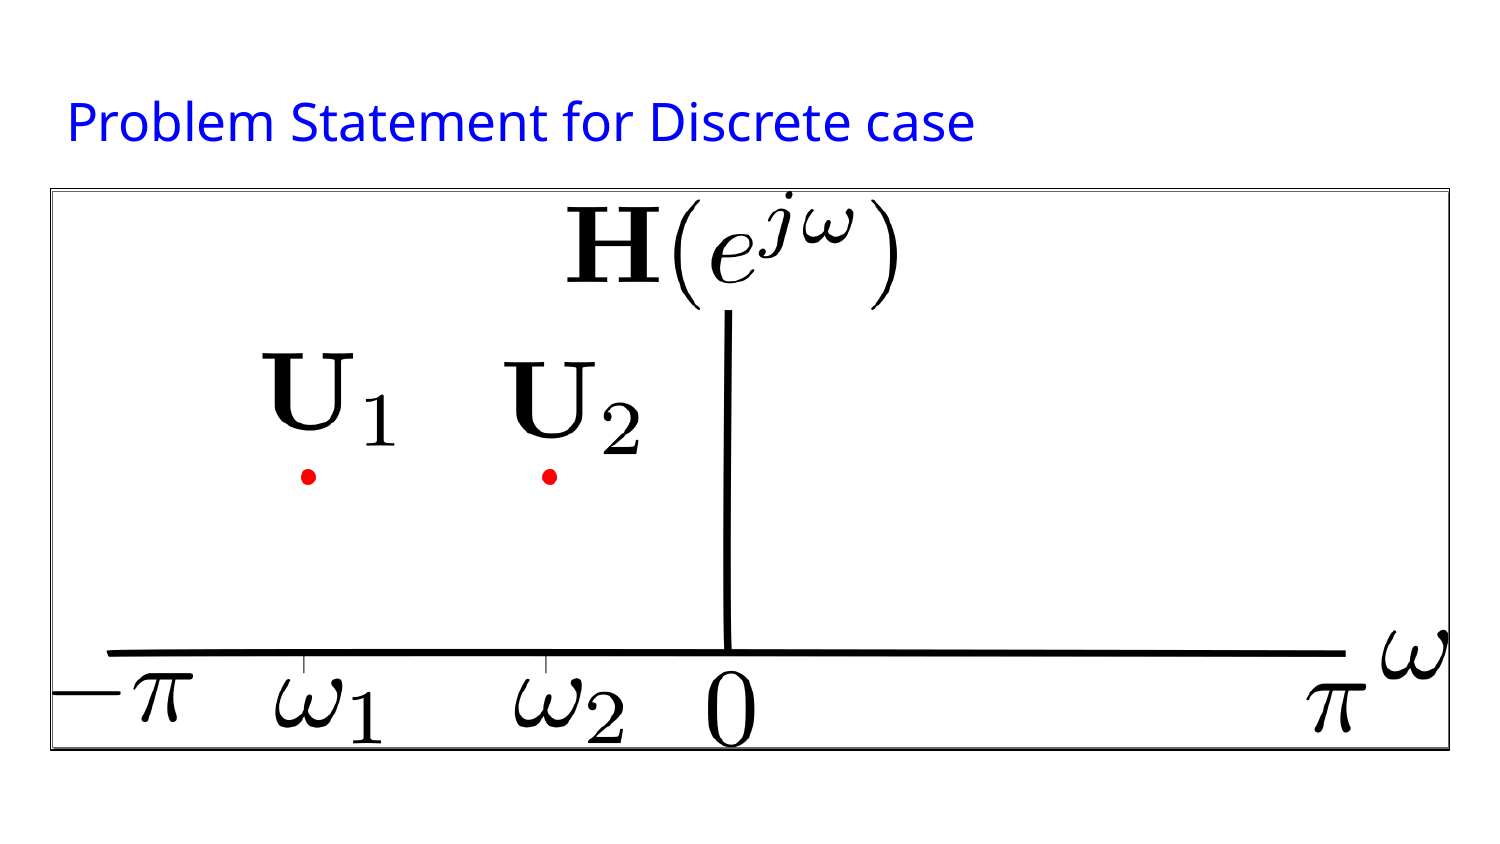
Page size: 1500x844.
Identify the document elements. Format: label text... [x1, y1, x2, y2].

title Problem Statement for Discrete case [51, 72, 1449, 167]
picture [50, 188, 1450, 750]
